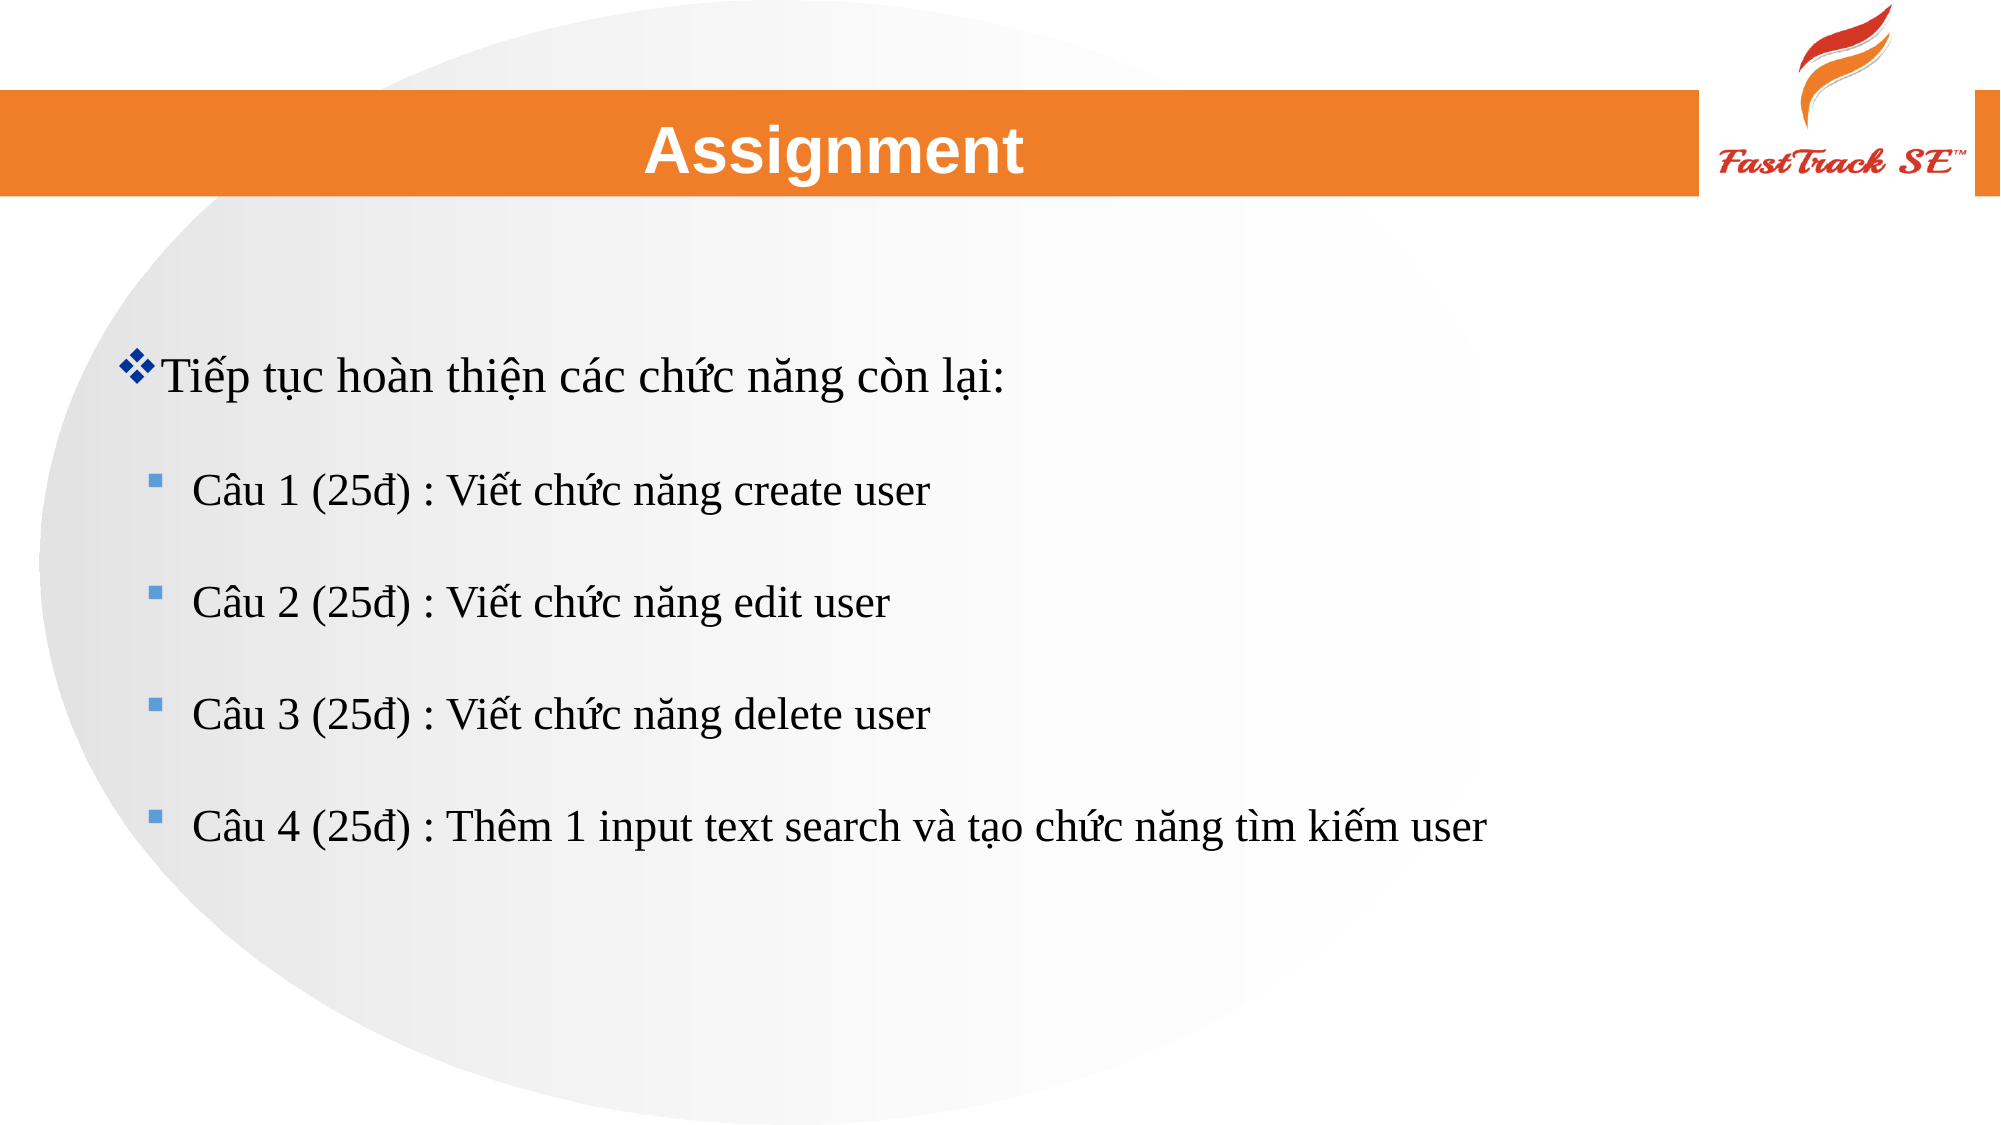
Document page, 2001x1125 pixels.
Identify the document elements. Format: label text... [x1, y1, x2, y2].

picture [1700, 0, 1975, 192]
list Tiếp tục hoàn thiện các chức năng còn lại: Câu 1 (25đ) : Viết chức năng create user Câu 2 (25đ) : Viết chức năng edit user Câu 3 (25đ) : Viết chức năng delete user Câu 4 (25đ) : Thêm 1 input text search và tạo chức năng tìm kiếm user [99, 275, 1909, 1038]
title Assignment [102, 99, 1567, 194]
